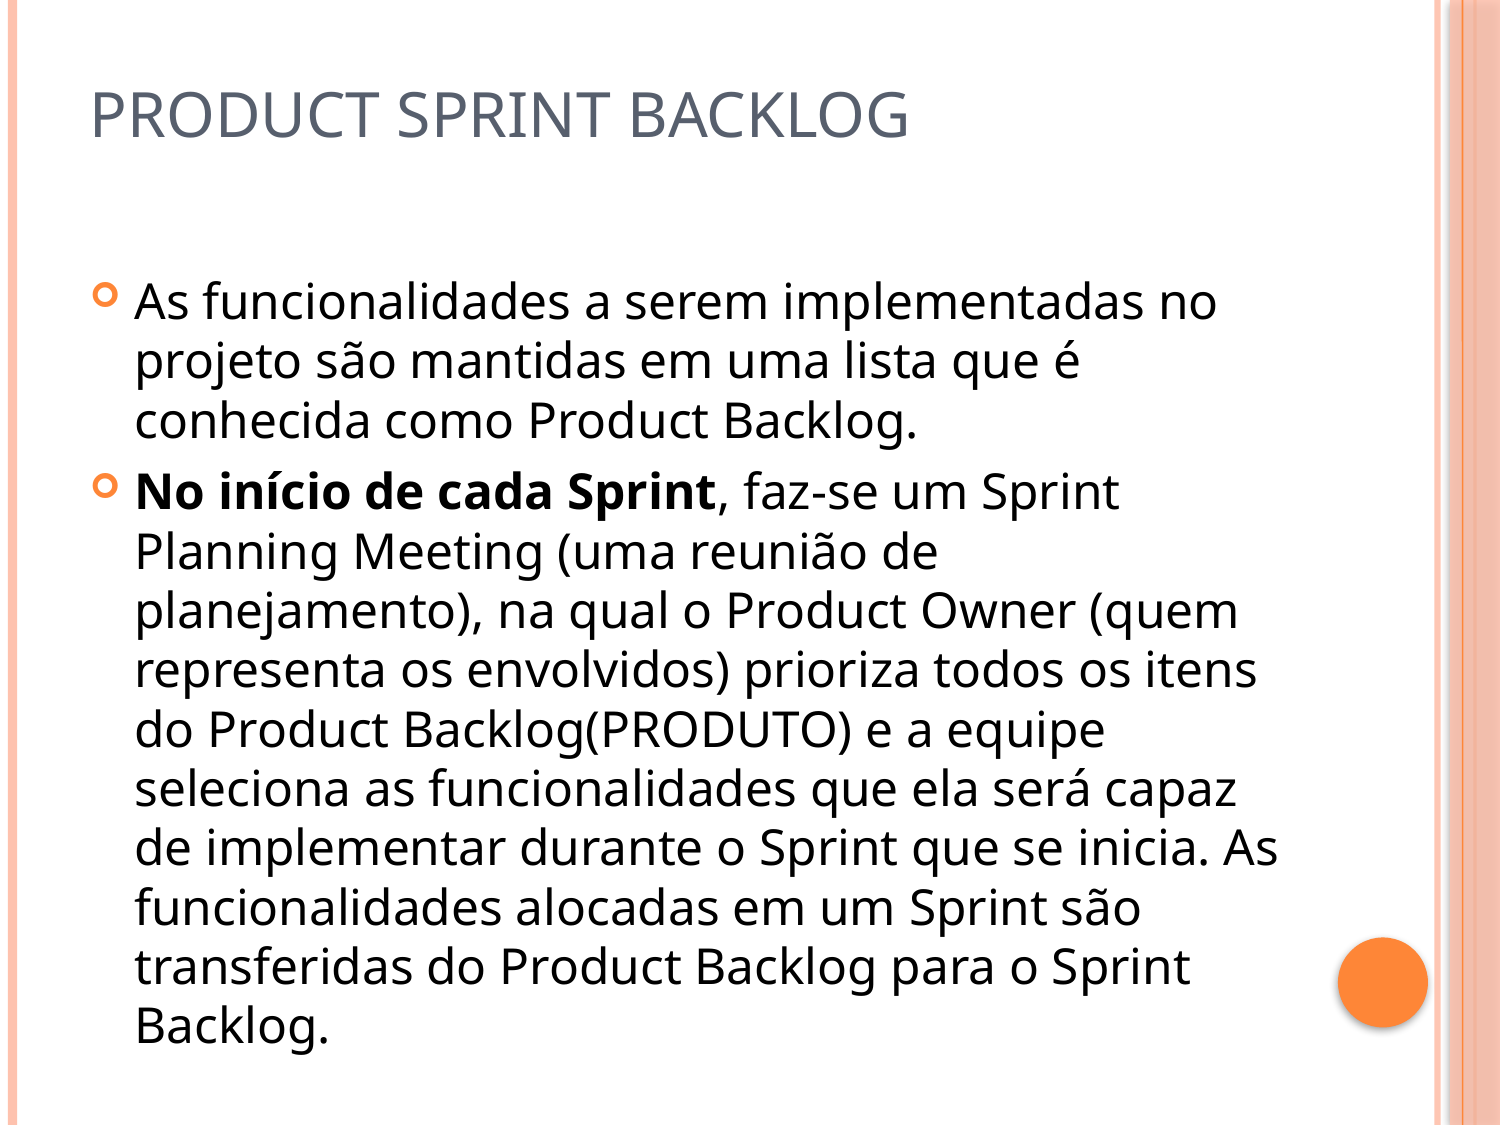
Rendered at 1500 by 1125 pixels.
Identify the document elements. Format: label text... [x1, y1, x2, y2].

list As funcionalidades a serem implementadas no projeto são mantidas em uma lista que é conhecida como Product Backlog. No início de cada Sprint, faz-se um Sprint Planning Meeting (uma reunião de planejamento), na qual o Product Owner (quem representa os envolvidos) prioriza todos os itens do Product Backlog(PRODUTO) e a equipe seleciona as funcionalidades que ela será capaz de implementar durante o Sprint que se inicia. As funcionalidades alocadas em um Sprint são transferidas do Product Backlog para o Sprint Backlog. [75, 262, 1300, 1062]
title Product Sprint Backlog [75, 45, 1300, 233]
